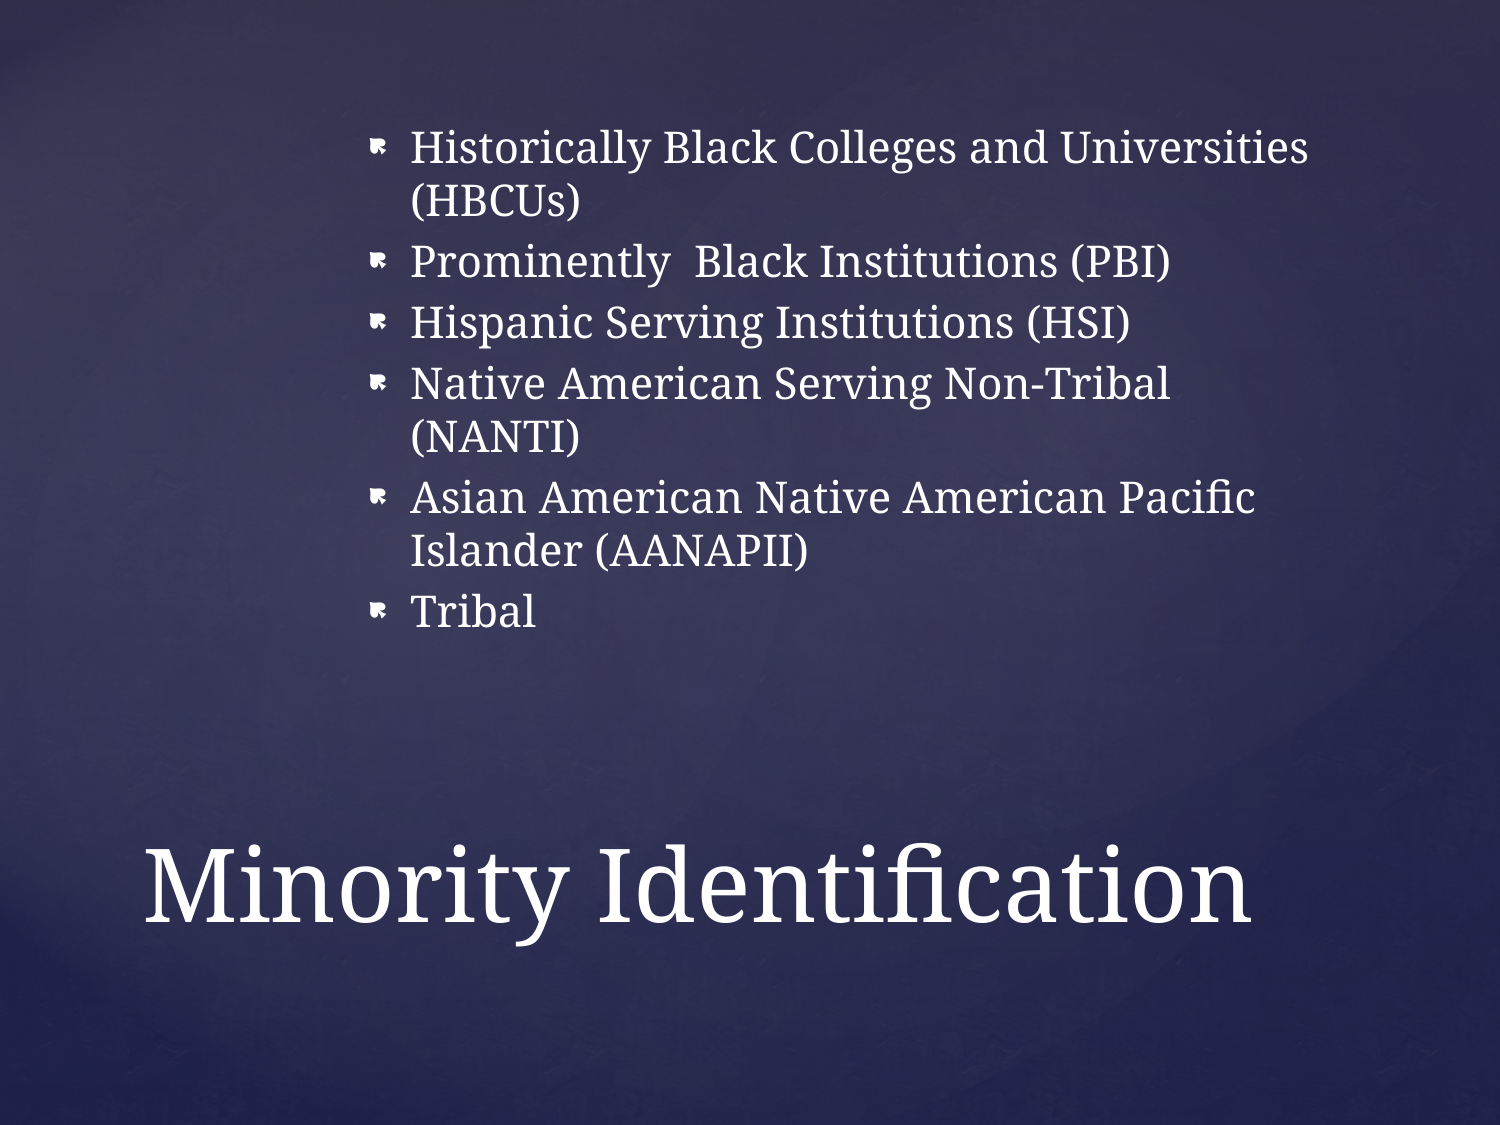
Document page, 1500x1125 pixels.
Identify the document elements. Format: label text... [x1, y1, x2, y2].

list Historically Black Colleges and Universities (HBCUs) Prominently Black Institutions (PBI) Hispanic Serving Institutions (HSI) Native American Serving Non-Tribal (NANTI) Asian American Native American Pacific Islander (AANAPII) Tribal [350, 112, 1350, 713]
title Minority Identification [127, 800, 1365, 950]
